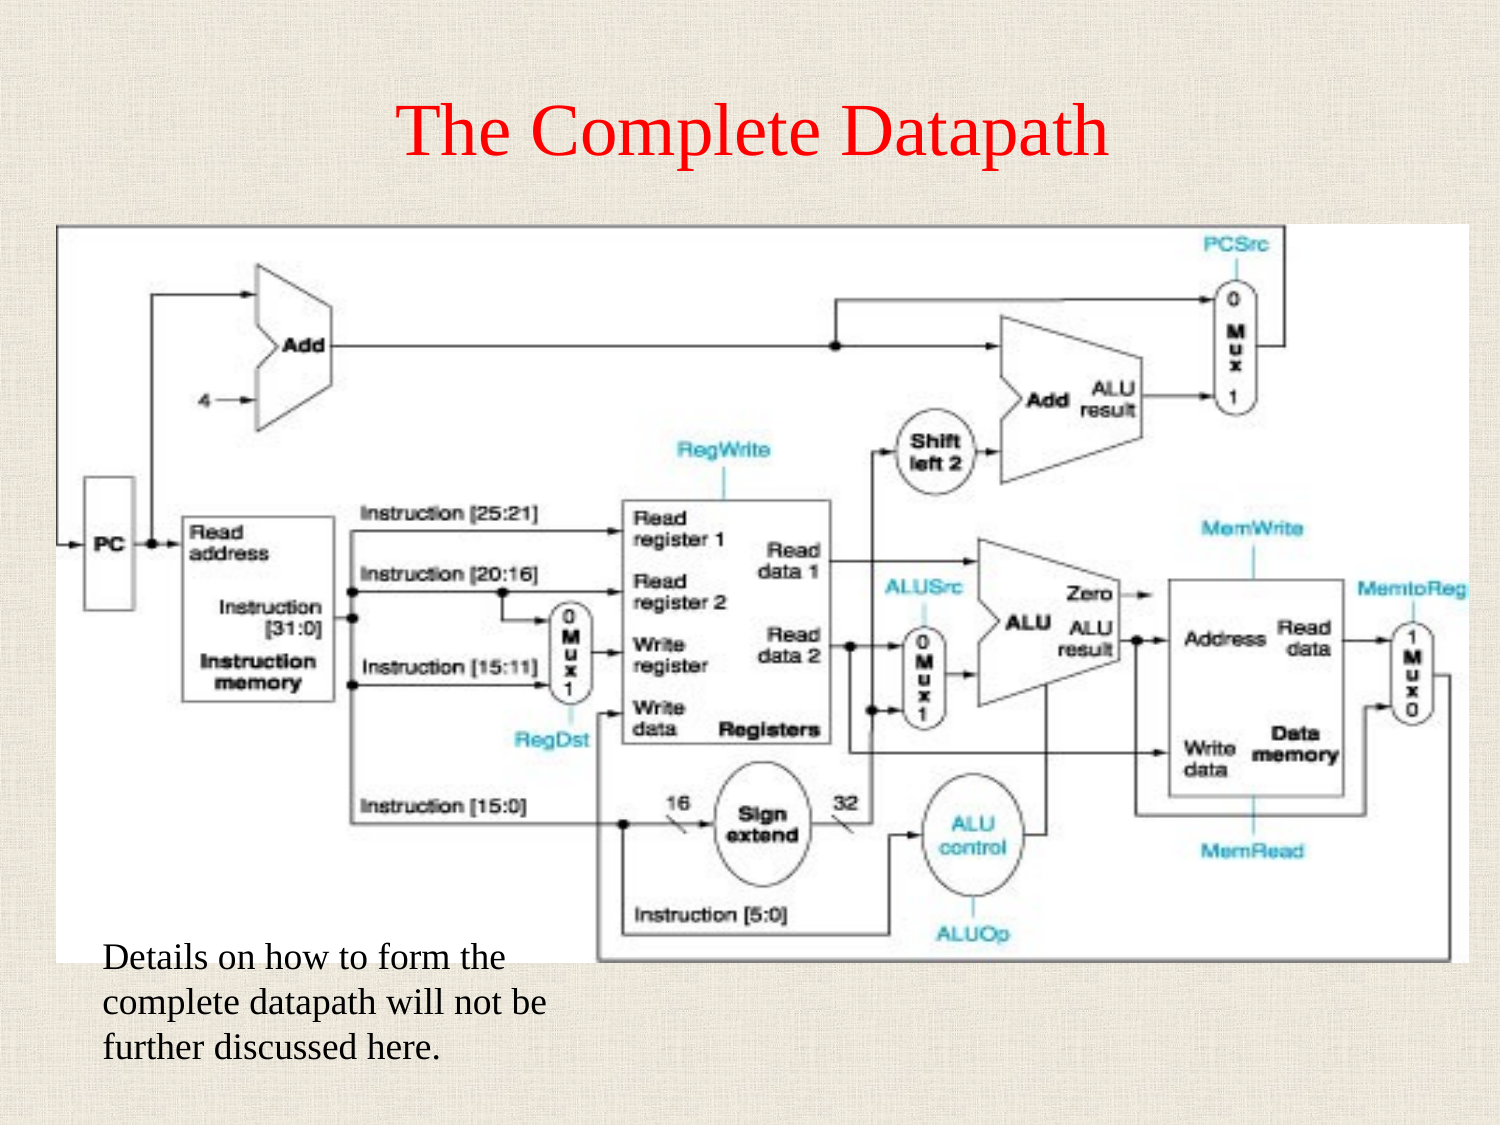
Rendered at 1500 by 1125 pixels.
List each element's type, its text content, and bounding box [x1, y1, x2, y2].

title The Complete Datapath [125, 75, 1400, 175]
text_box Details on how to form the complete datapath will not be further discussed here. [87, 971, 575, 1075]
picture [55, 224, 1469, 963]
